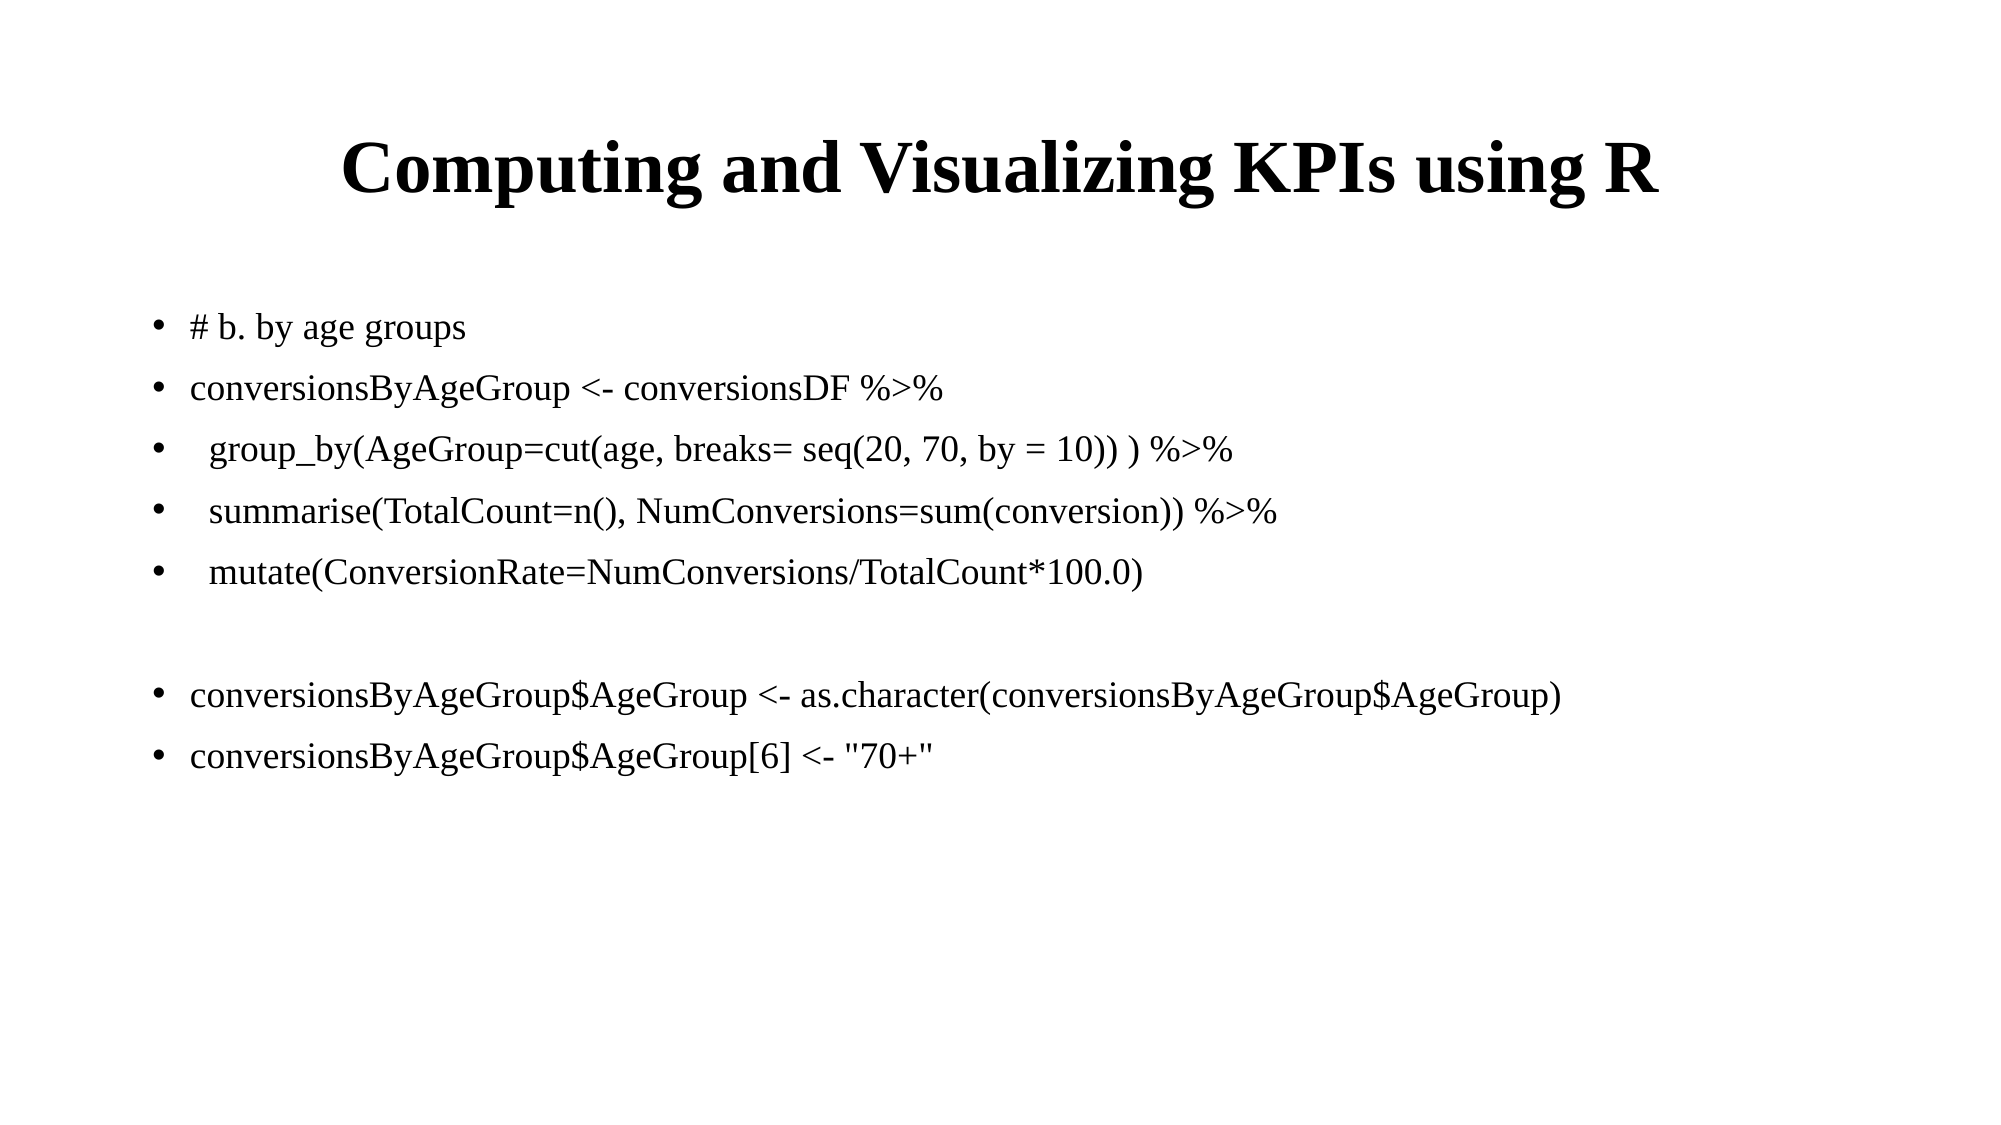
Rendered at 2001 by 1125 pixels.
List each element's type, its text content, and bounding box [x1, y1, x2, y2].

list # b. by age groups conversionsByAgeGroup <- conversionsDF %>% group_by(AgeGroup=cut(age, breaks= seq(20, 70, by = 10)) ) %>% summarise(TotalCount=n(), NumConversions=sum(conversion)) %>% mutate(ConversionRate=NumConversions/TotalCount*100.0) conversionsByAgeGroup$AgeGroup <- as.character(conversionsByAgeGroup$AgeGroup) conversionsByAgeGroup$AgeGroup[6] <- "70+" [137, 299, 1863, 1014]
title Computing and Visualizing KPIs using R [137, 59, 1863, 278]
